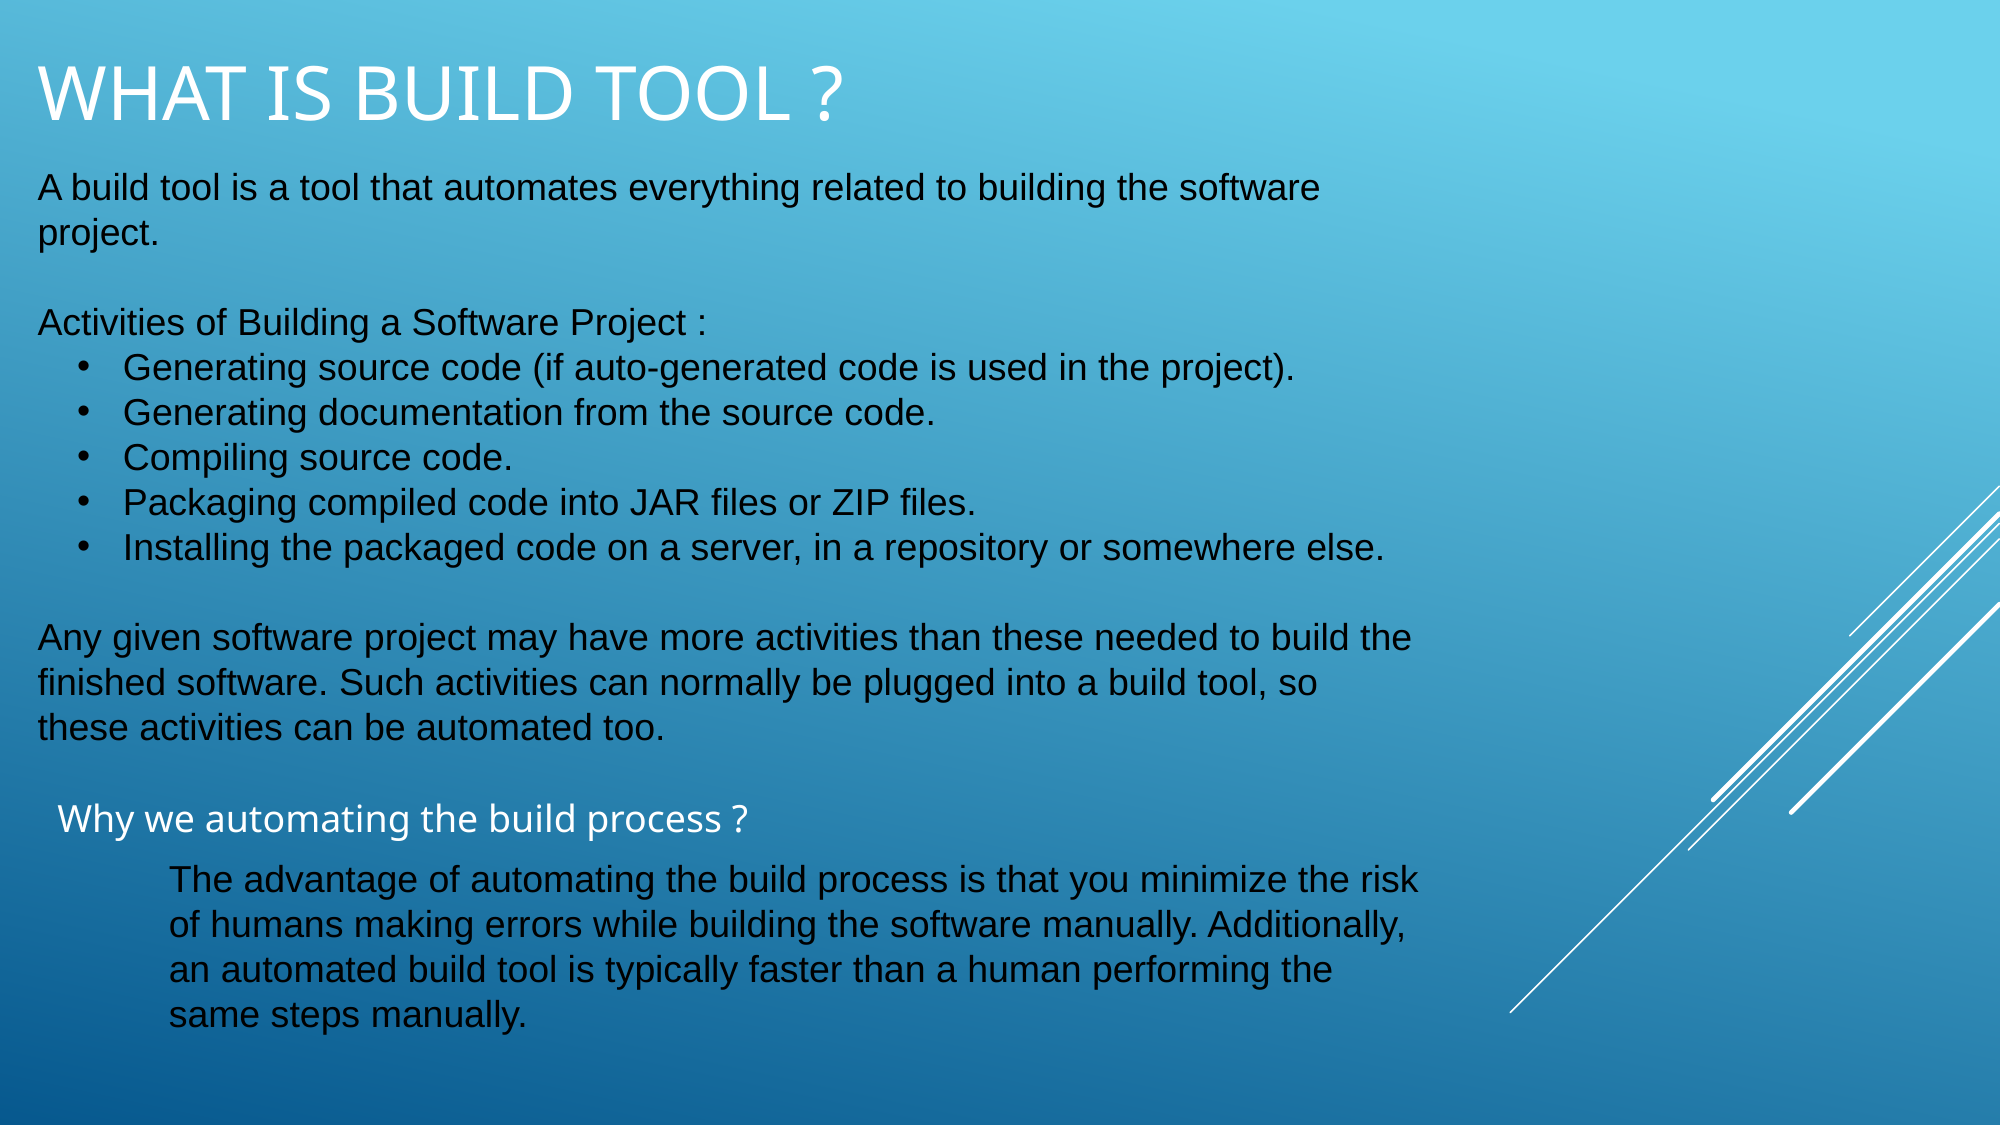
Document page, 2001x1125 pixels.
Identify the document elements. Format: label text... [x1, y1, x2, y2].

text_box Why we automating the build process ? [42, 787, 774, 847]
text_box A build tool is a tool that automates everything related to building the software project. Activities of Building a Software Project : Generating source code (if auto-generated code is used in the project). Generating documentation from the source code. Compiling source code. Packaging compiled code into JAR files or ZIP files. Installing the packaged code on a server, in a repository or somewhere else. Any given software project may have more activities than these needed to build the finished software. Such activities can normally be plugged into a build tool, so these activities can be automated too. [22, 155, 1435, 756]
text_box What is build tool ? [22, 0, 1423, 215]
text_box The advantage of automating the build process is that you minimize the risk of humans making errors while building the software manually. Additionally, an automated build tool is typically faster than a human performing the same steps manually. [154, 847, 1435, 1043]
